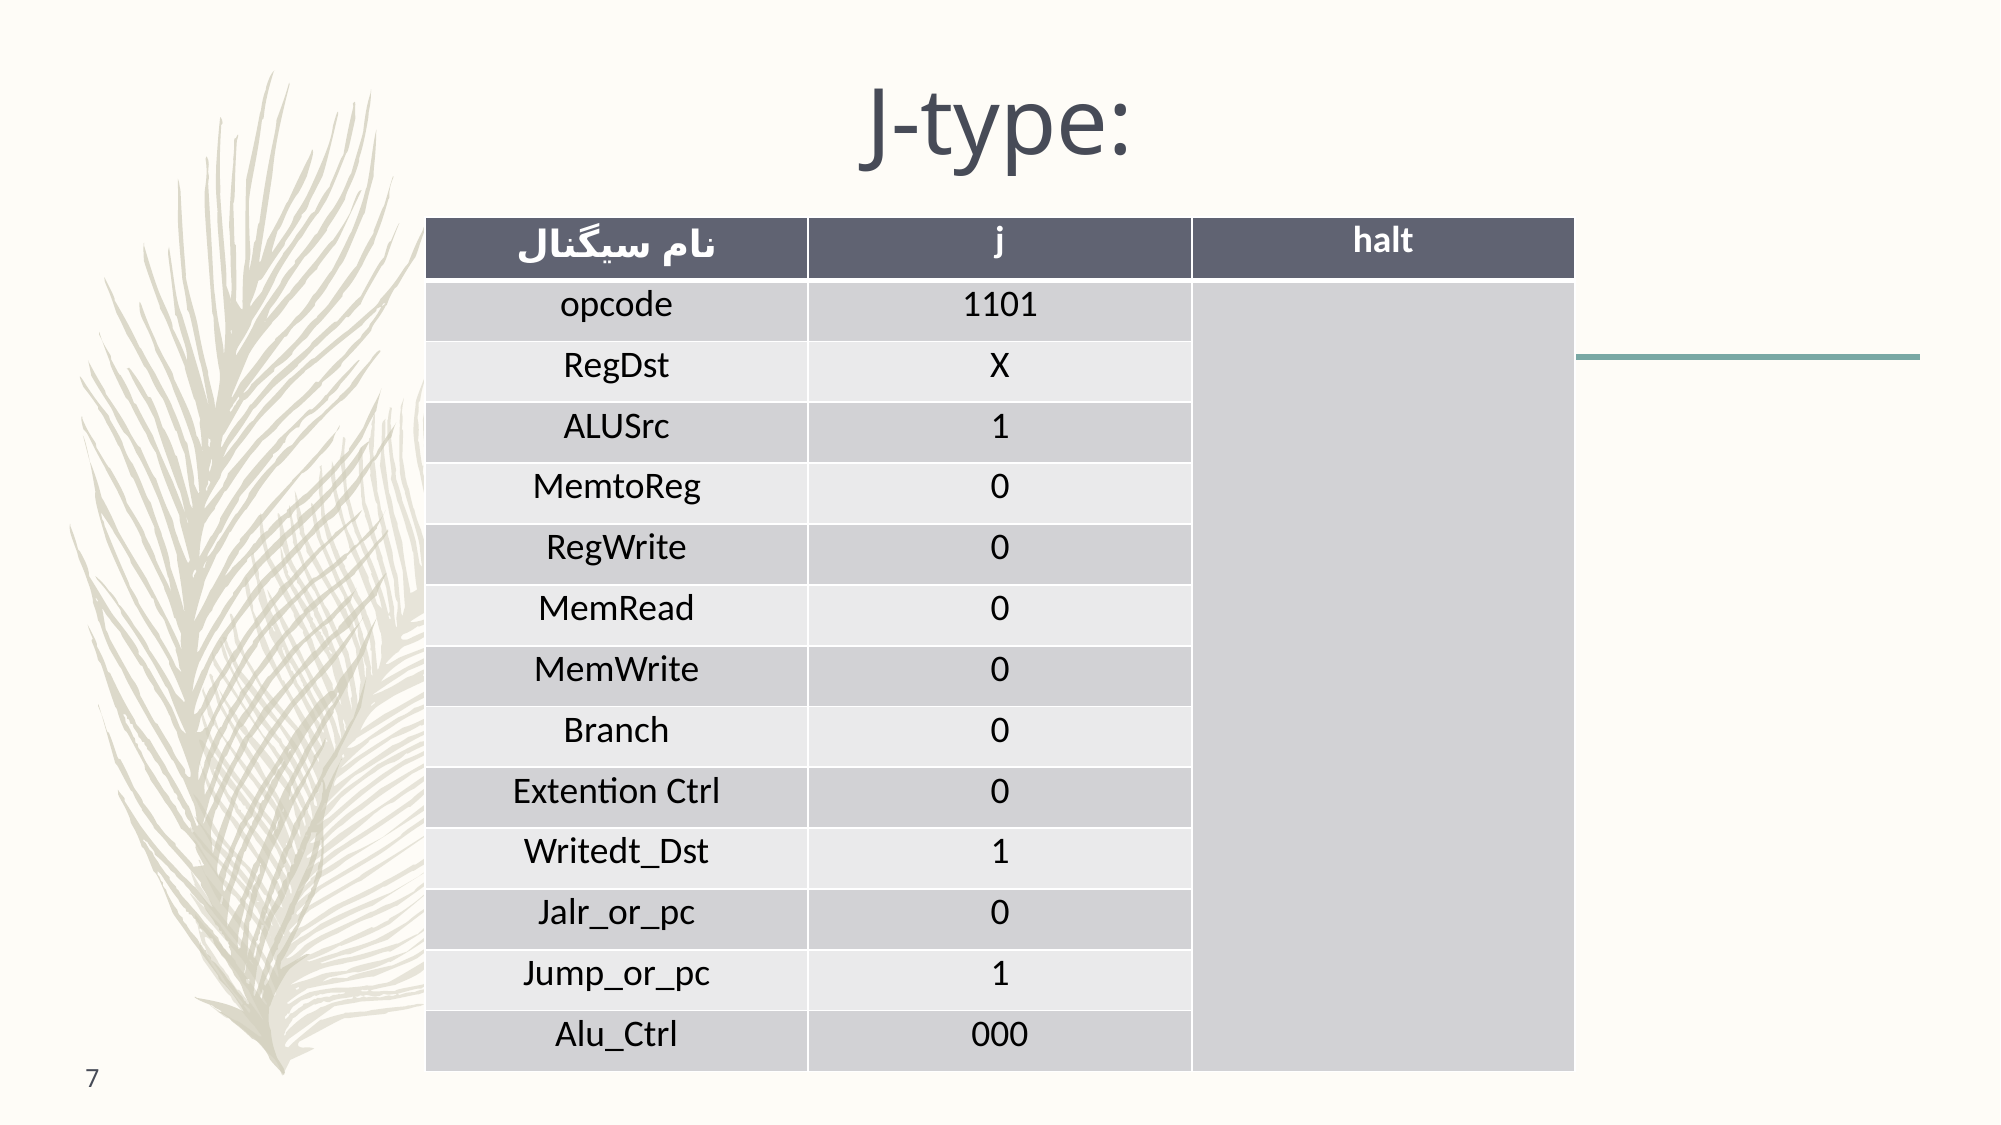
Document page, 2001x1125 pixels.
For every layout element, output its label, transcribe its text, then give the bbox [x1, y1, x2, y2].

table_cell 0 [809, 464, 1191, 523]
table_cell ALUSrc [426, 403, 807, 462]
table_cell Branch [426, 707, 807, 766]
table_cell 0 [809, 525, 1191, 584]
table_header نام سیگنال [426, 218, 807, 278]
table_cell Jalr_or_pc [426, 890, 807, 949]
table_cell 0 [809, 707, 1191, 766]
table_header j [809, 218, 1191, 278]
table_cell 000 [809, 1011, 1191, 1071]
footer 7 [70, 1047, 1000, 1108]
table_cell X [809, 342, 1191, 401]
table_cell RegWrite [426, 525, 807, 584]
table_cell 0 [809, 890, 1191, 949]
table_cell 1 [809, 829, 1191, 888]
table_cell Extention Ctrl [426, 768, 807, 827]
table_cell opcode [426, 283, 807, 341]
table_cell Alu_Ctrl [426, 1011, 807, 1047]
table_cell 0 [809, 768, 1191, 827]
table_cell MemWrite [426, 647, 807, 706]
table_cell RegDst [426, 342, 807, 401]
table_cell 1 [809, 403, 1191, 462]
table_cell Jump_or_pc [426, 951, 807, 1010]
title J-type: [137, 59, 1863, 245]
table_cell [1193, 283, 1574, 1071]
table_cell MemRead [426, 586, 807, 645]
table_cell MemtoReg [426, 464, 807, 523]
table_cell 1 [809, 951, 1191, 1010]
table_cell 0 [809, 586, 1191, 645]
table_cell 1101 [809, 283, 1191, 341]
table_header halt [1193, 218, 1574, 278]
table_cell Writedt_Dst [426, 829, 807, 888]
table_cell 0 [809, 647, 1191, 706]
